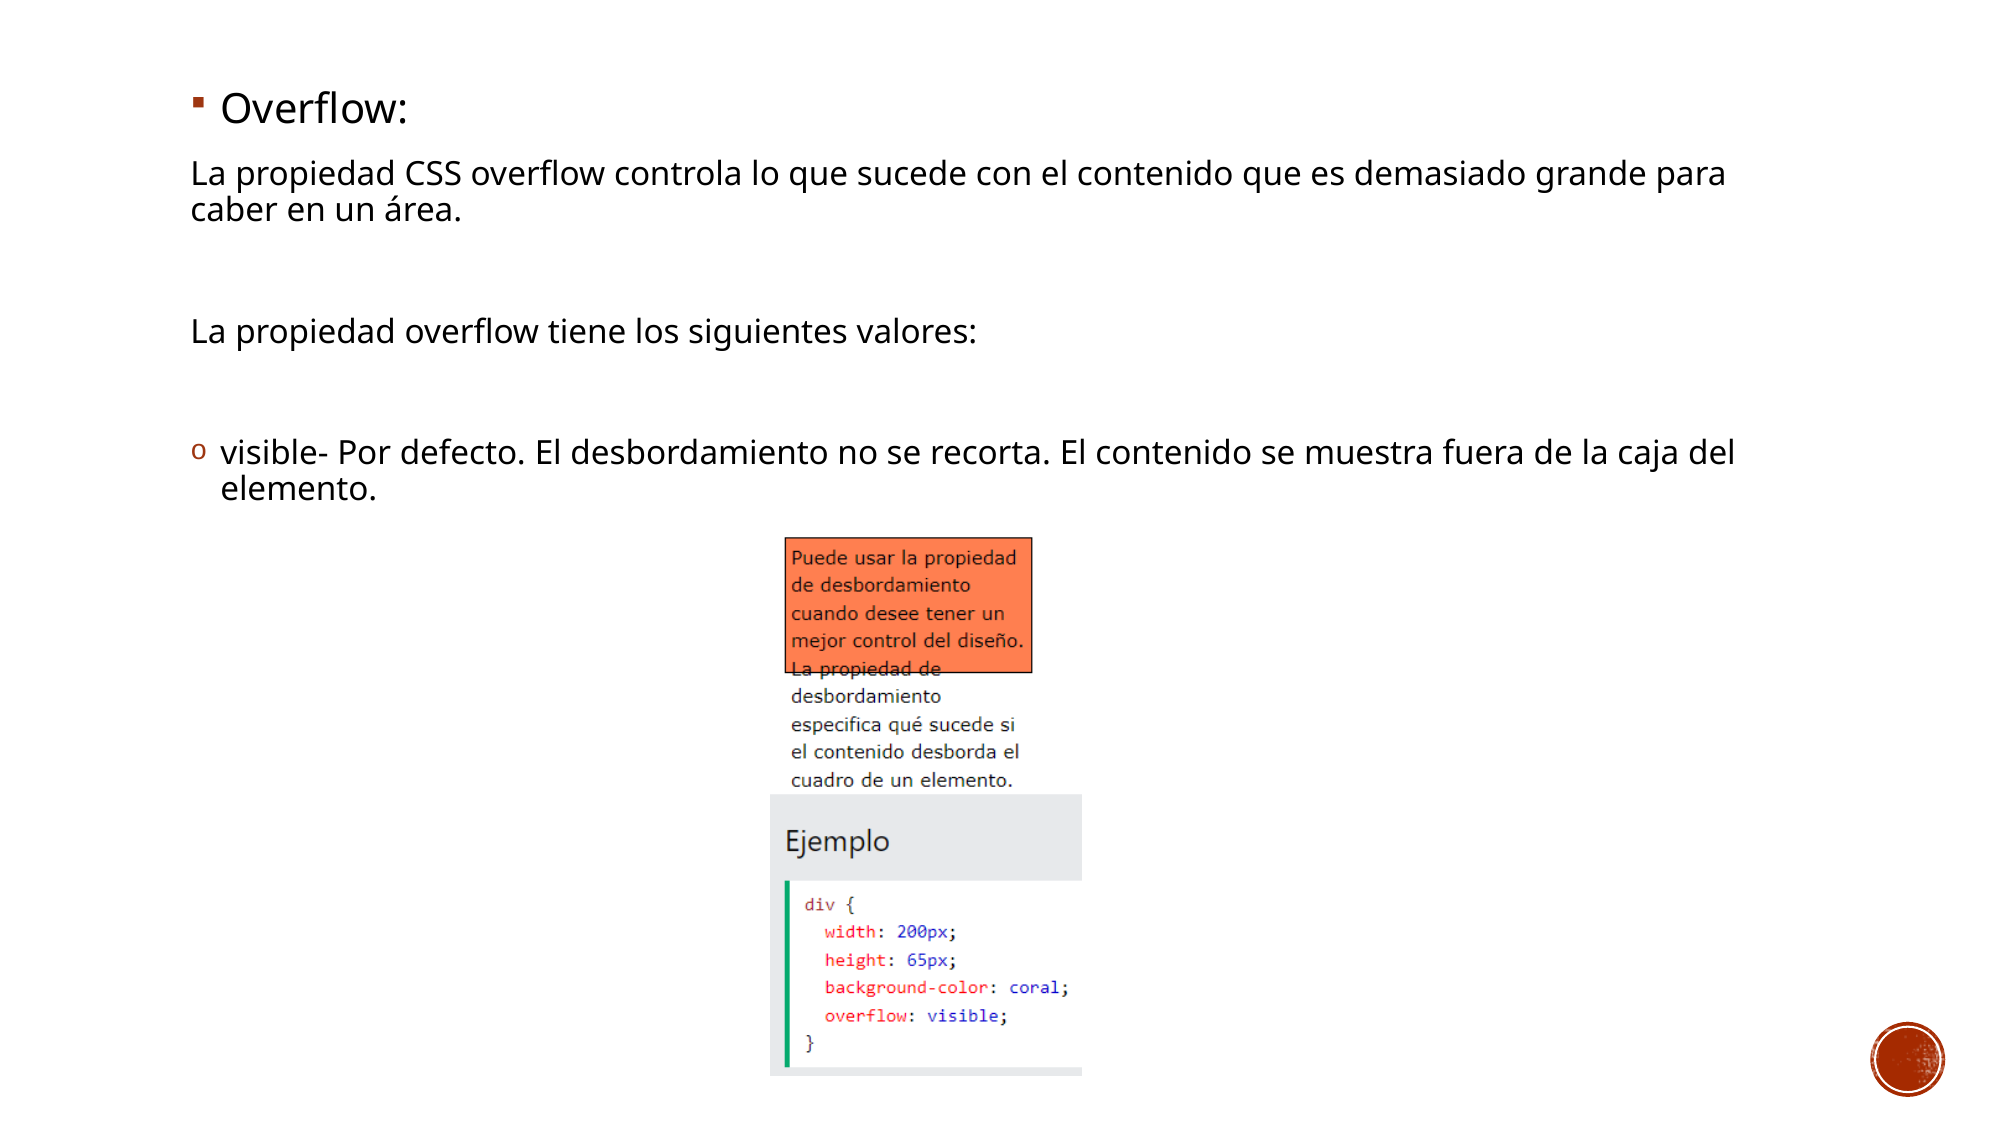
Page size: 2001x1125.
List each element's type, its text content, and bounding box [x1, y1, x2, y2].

list Overflow: La propiedad CSS overflow controla lo que sucede con el contenido que es demasiado grande para caber en un área. La propiedad overflow tiene los siguientes valores: visible- Por defecto. El desbordamiento no se recorta. El contenido se muestra fuera de la caja del elemento. [175, 79, 1826, 1013]
picture [770, 525, 1082, 1076]
